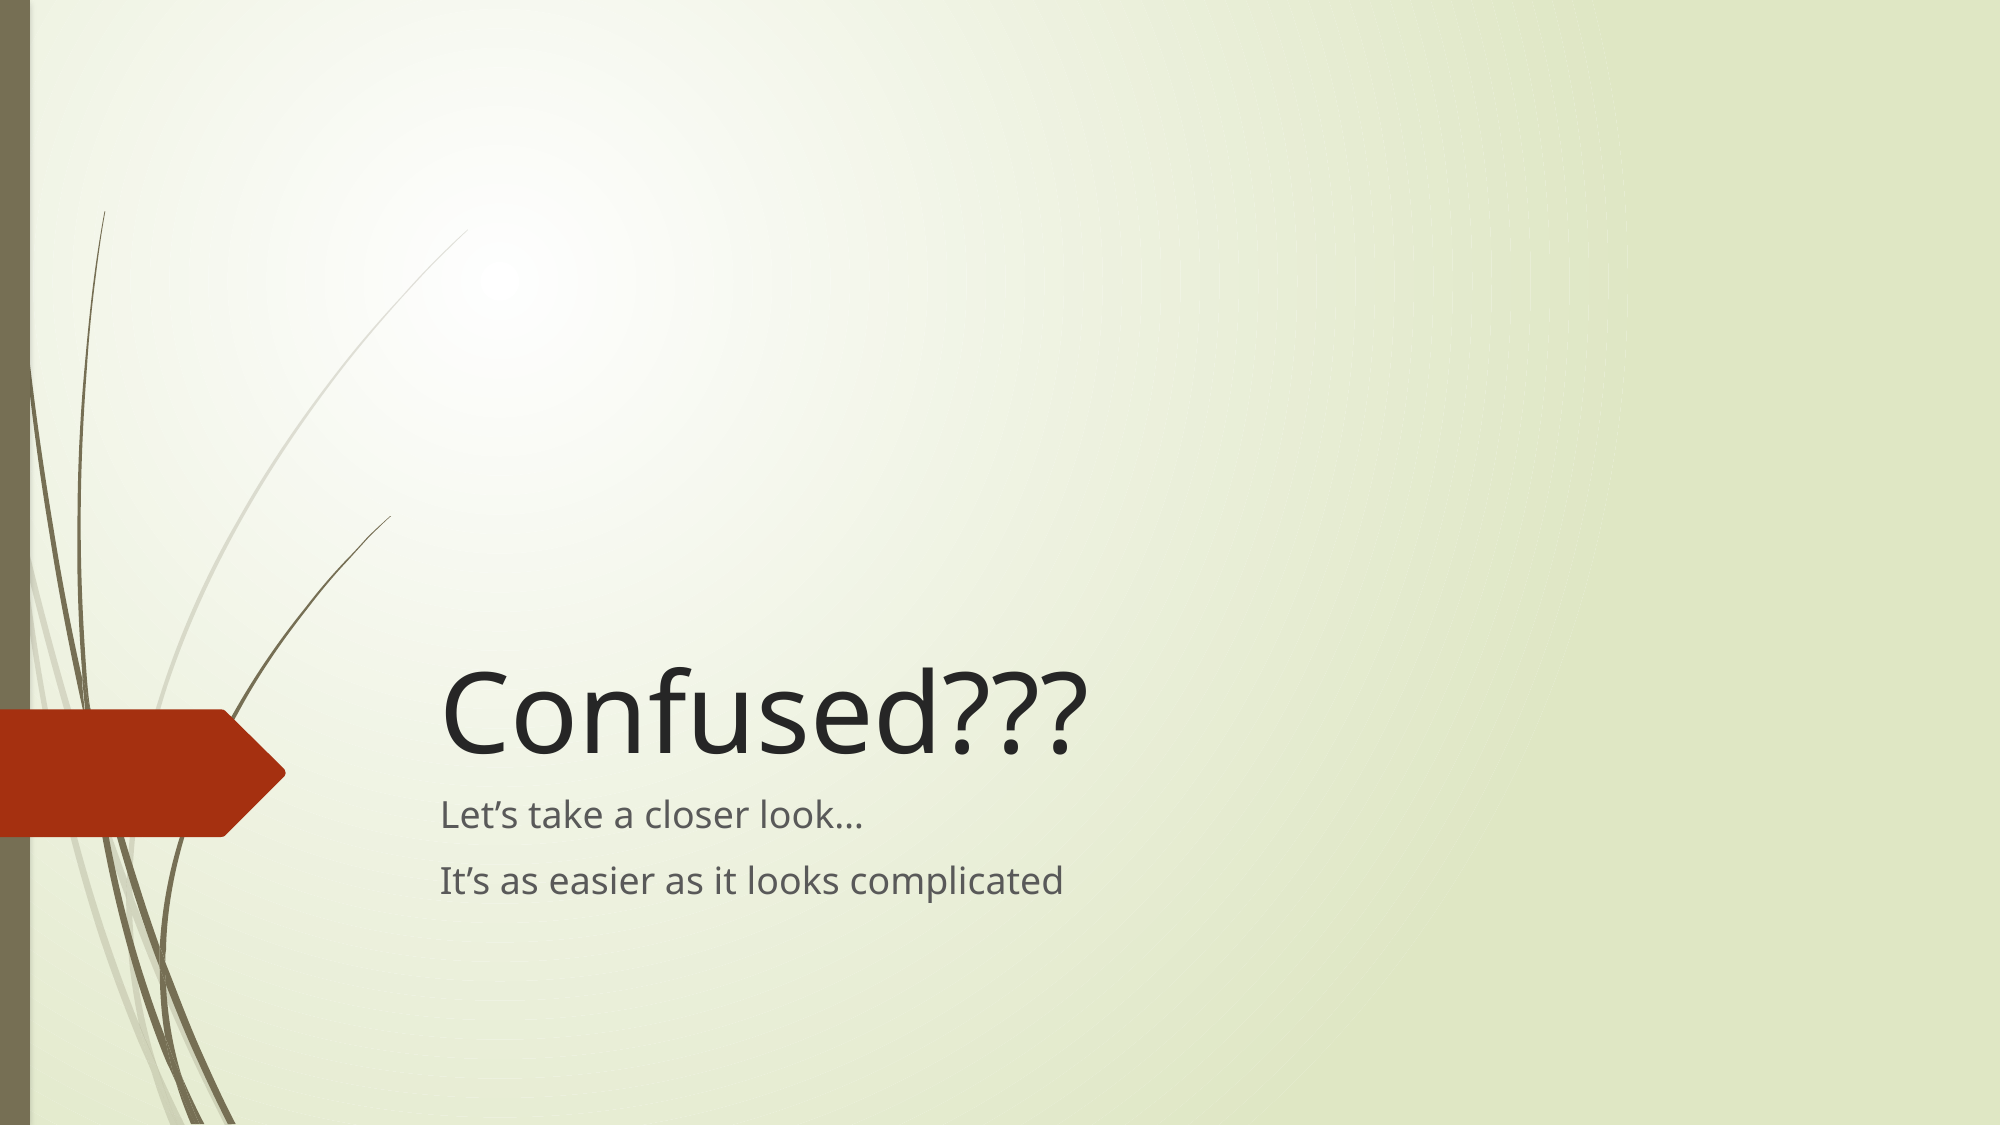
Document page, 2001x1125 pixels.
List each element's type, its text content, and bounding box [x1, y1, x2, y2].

subtitle Let’s take a closer look… It’s as easier as it looks complicated [424, 783, 1888, 969]
title Confused??? [424, 412, 1888, 783]
